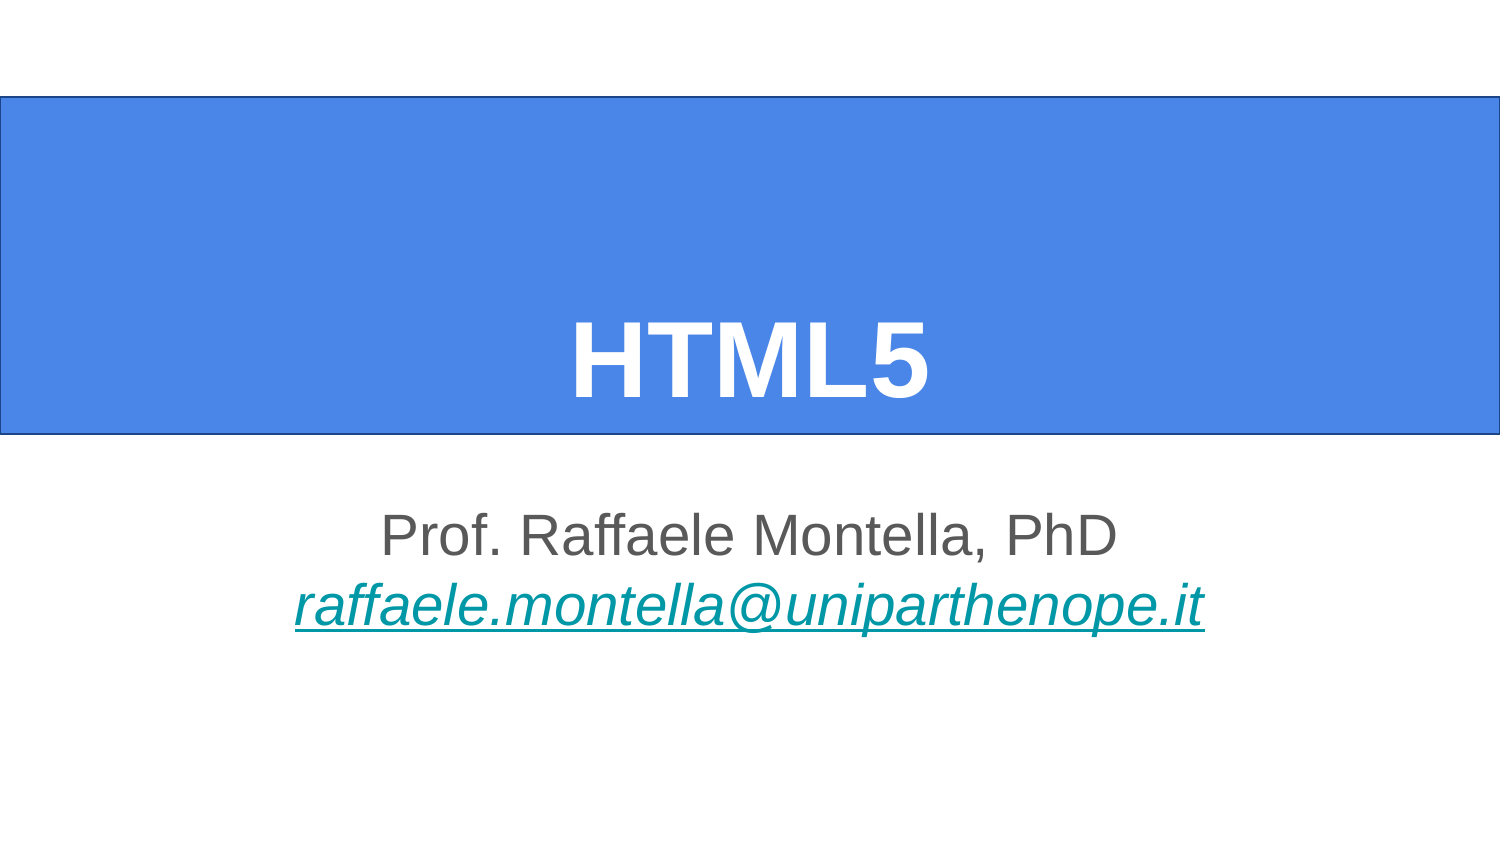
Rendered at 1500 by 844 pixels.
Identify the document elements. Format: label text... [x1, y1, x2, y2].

title HTML5 [0, 97, 1500, 434]
subtitle Prof. Raffaele Montella, PhD raffaele.montella@uniparthenope.it [51, 482, 1449, 613]
